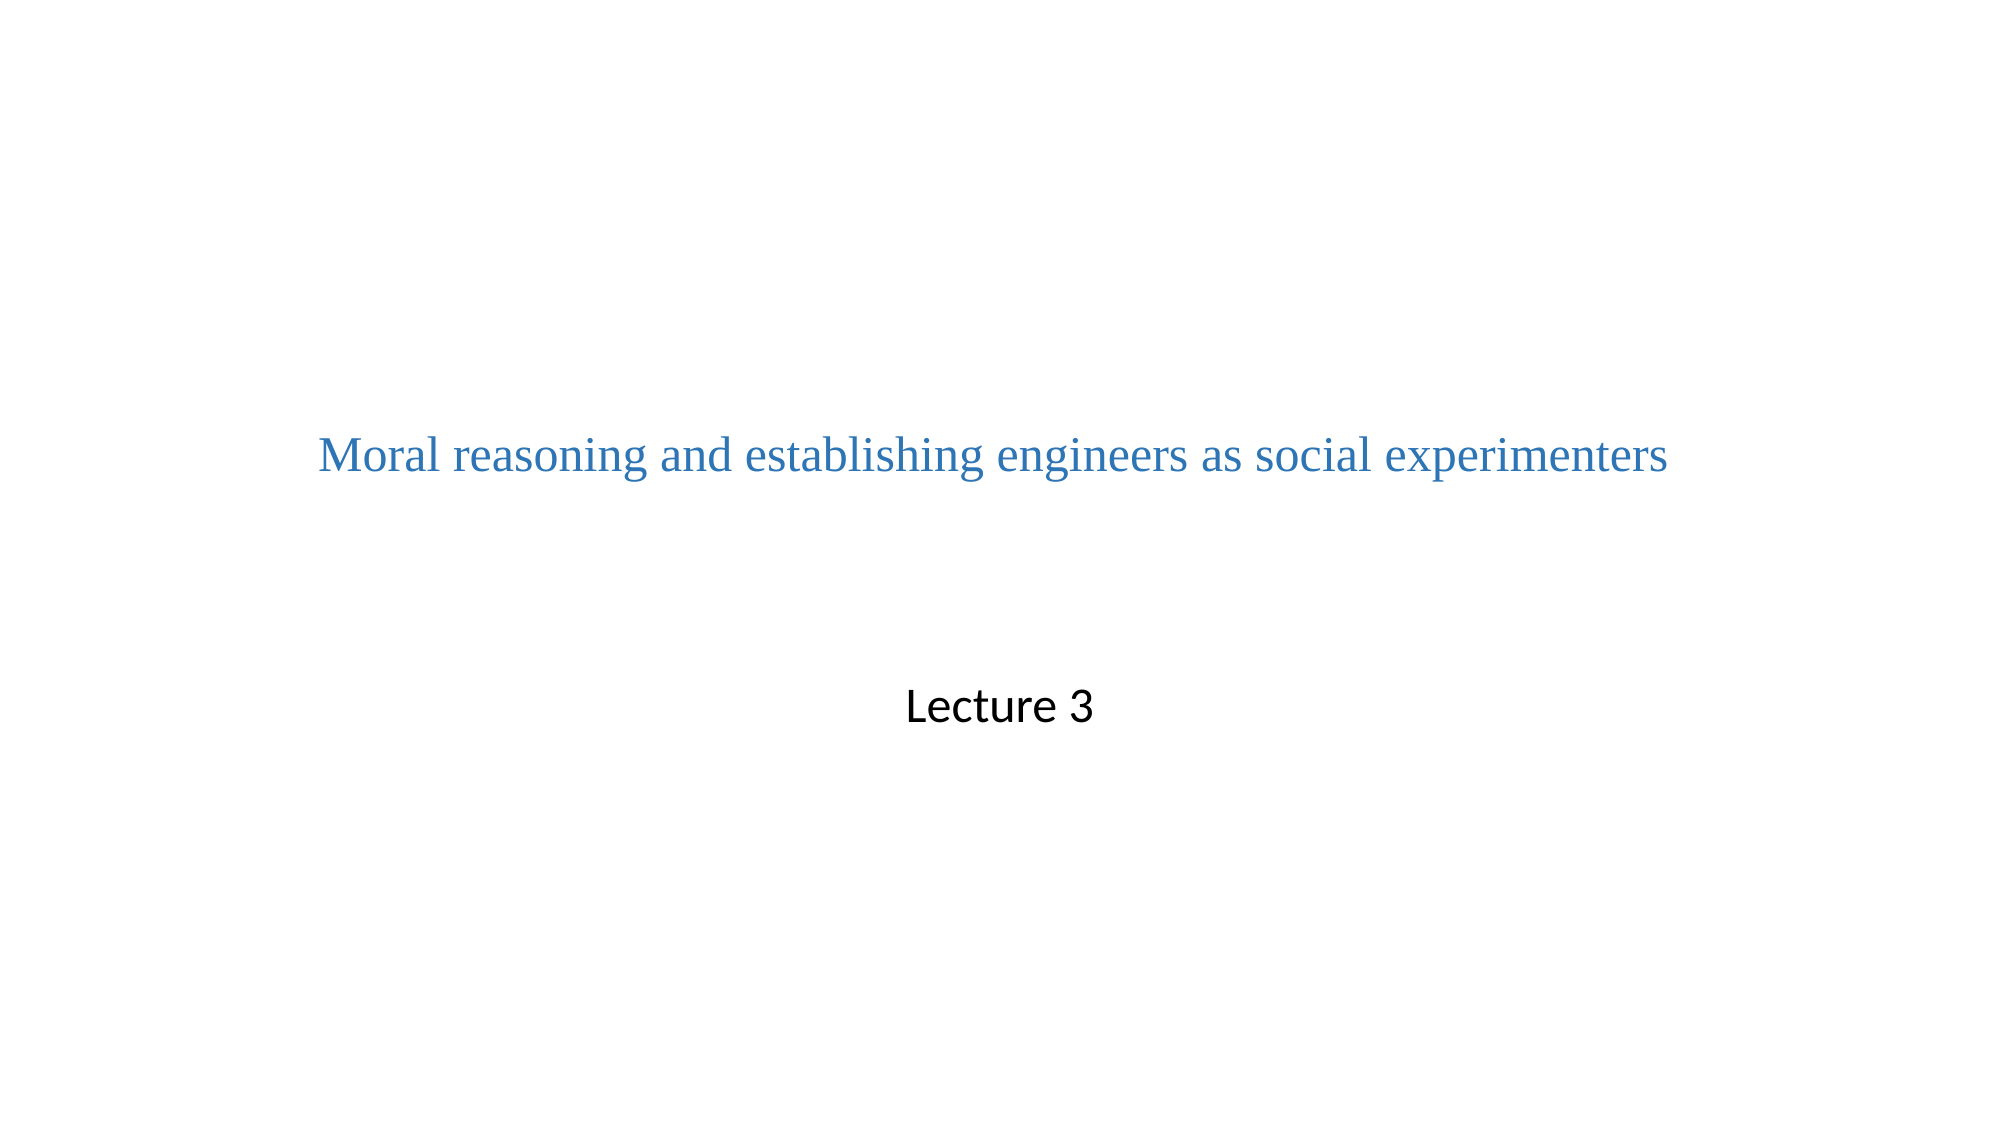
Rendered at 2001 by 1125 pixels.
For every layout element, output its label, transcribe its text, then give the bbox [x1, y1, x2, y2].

title Moral reasoning and establishing engineers as social experimenters [249, 184, 1750, 576]
subtitle Lecture 3 [249, 590, 1750, 863]
